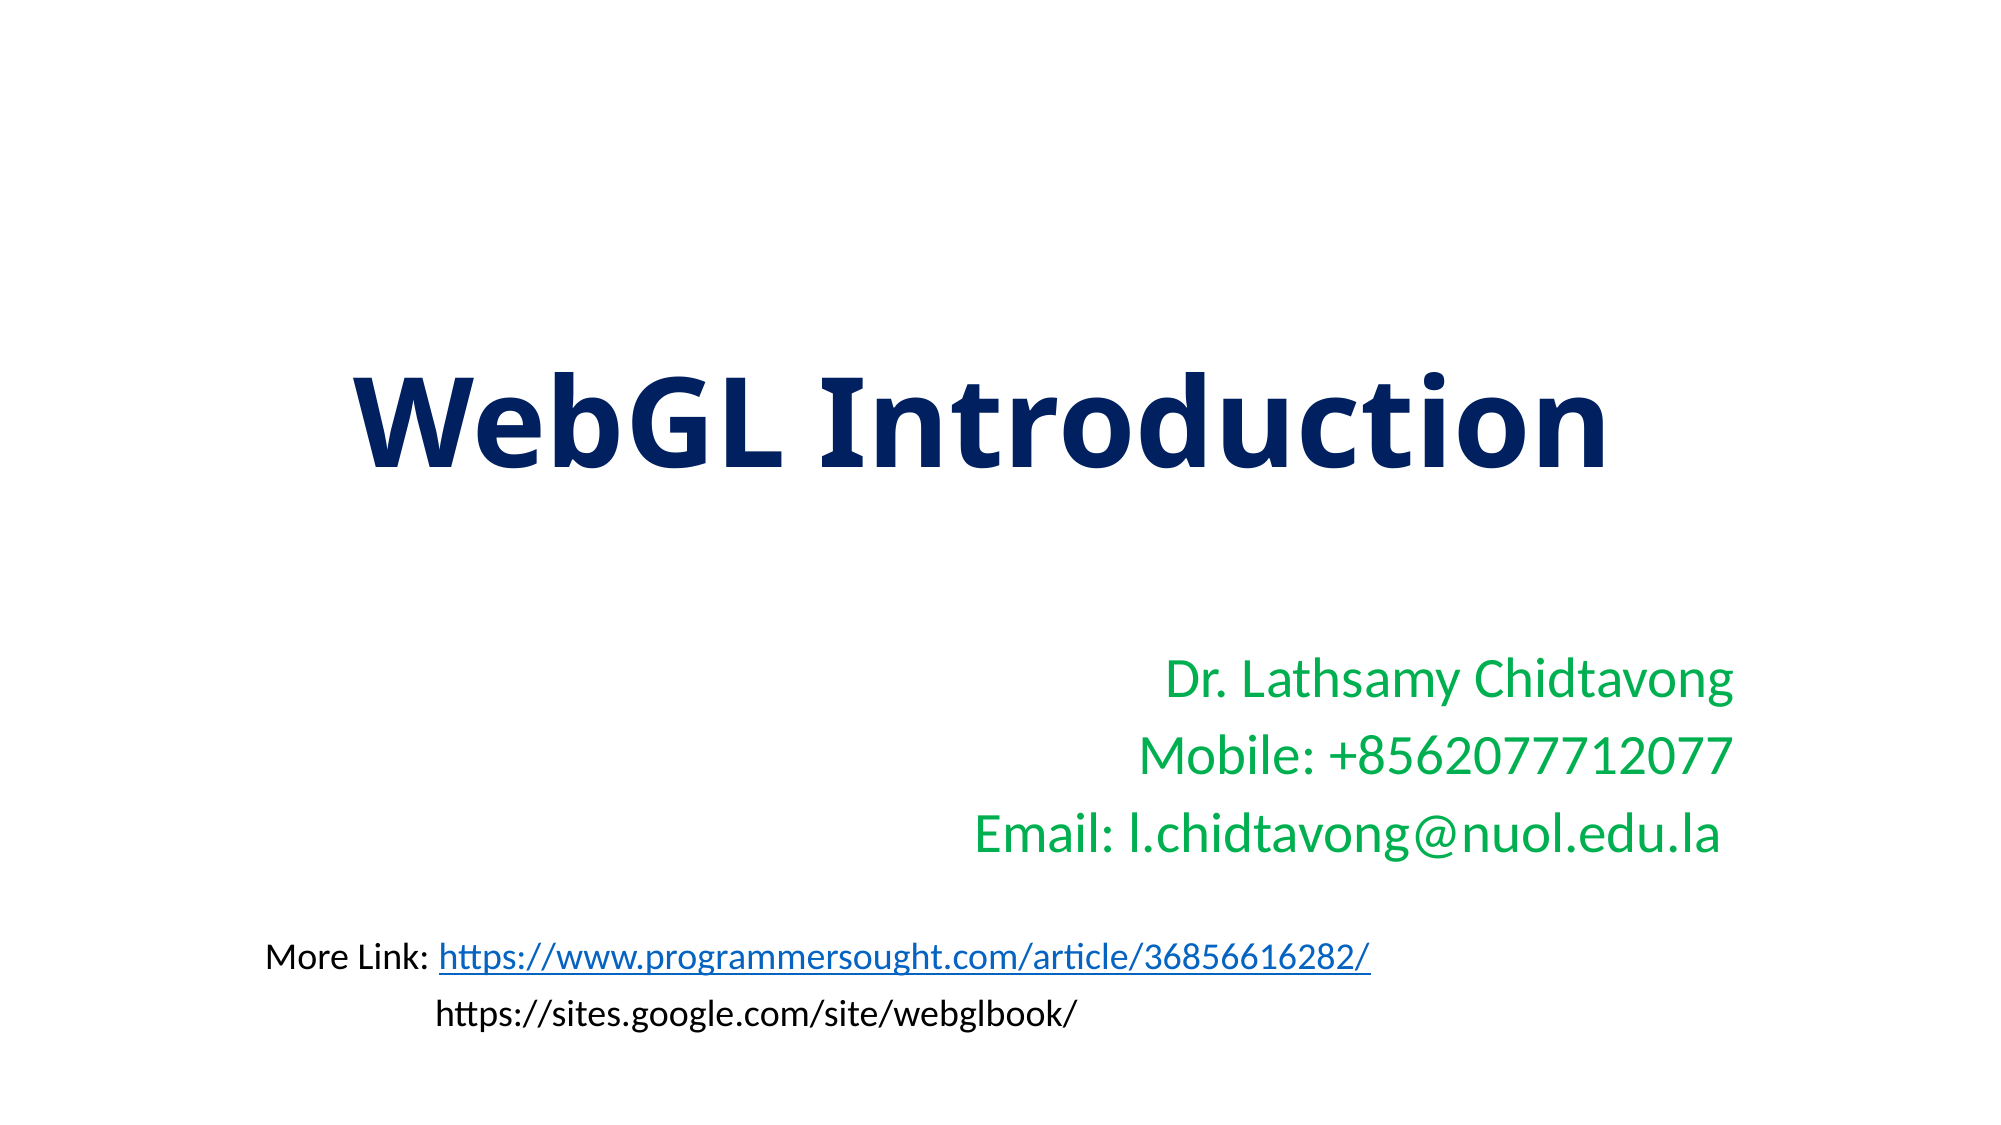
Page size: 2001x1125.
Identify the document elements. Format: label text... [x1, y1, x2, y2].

subtitle Dr. Lathsamy Chidtavong Mobile: +8562077712077 Email: l.chidtavong@nuol.edu.la More Link: https://www.programmersought.com/article/36856616282/ https://sites.google.com/site/webglbook/ [249, 579, 1750, 1046]
title WebGL Introduction [249, 199, 1750, 502]
